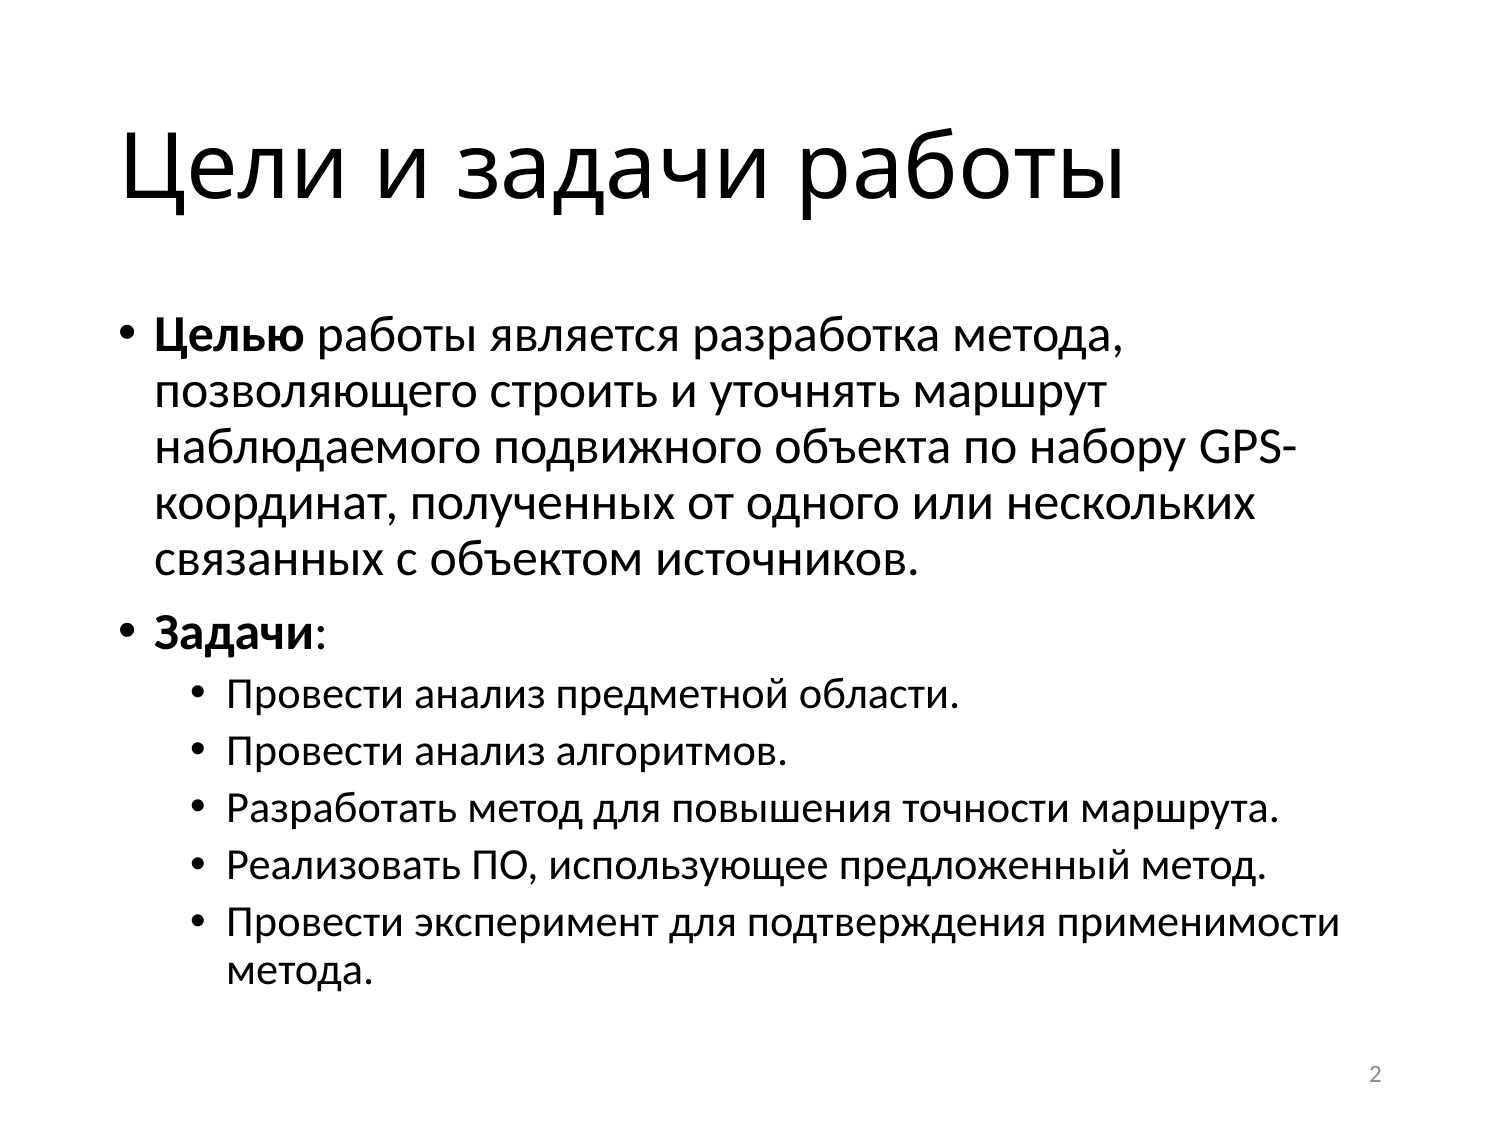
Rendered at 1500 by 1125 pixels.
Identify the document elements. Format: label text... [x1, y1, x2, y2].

list Целью работы является разработка метода, позволяющего строить и уточнять маршрут наблюдаемого подвижного объекта по набору GPS-координат, полученных от одного или нескольких связанных с объектом источников. Задачи: Провести анализ предметной области. Провести анализ алгоритмов. Разработать метод для повышения точности маршрута. Реализовать ПО, использующее предложенный метод. Провести эксперимент для подтверждения применимости метода. [103, 299, 1397, 1014]
title Цели и задачи работы [103, 59, 1397, 278]
slide_number 2 [1059, 1042, 1397, 1103]
